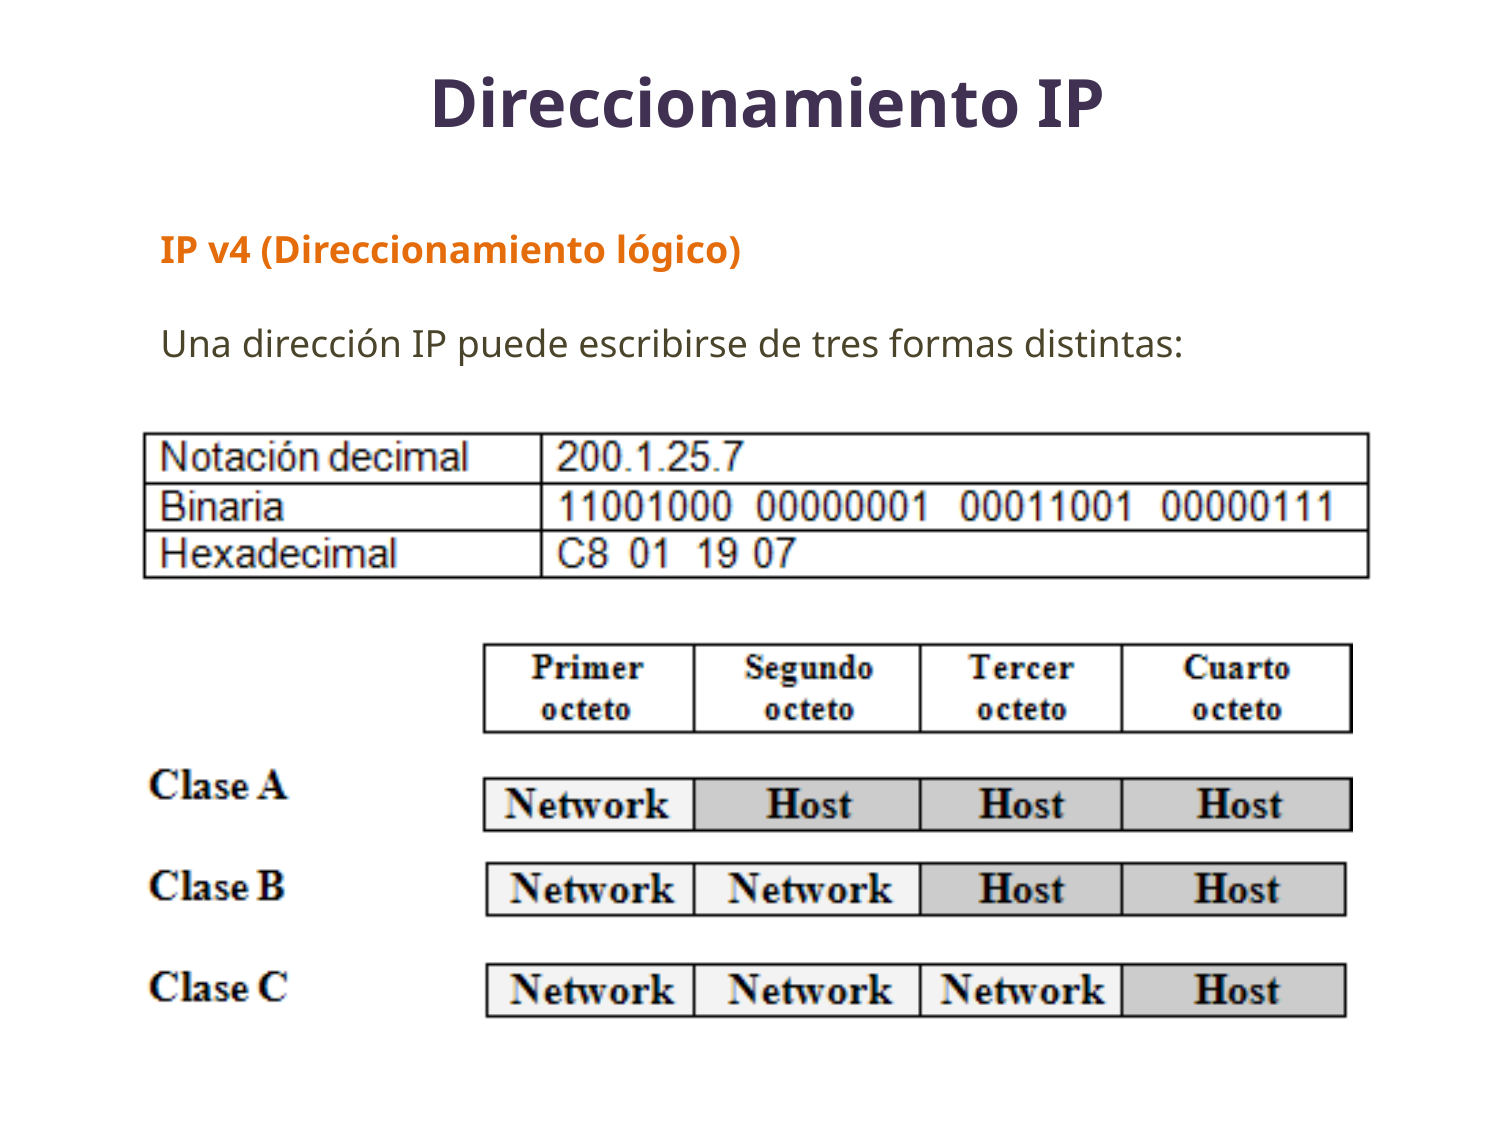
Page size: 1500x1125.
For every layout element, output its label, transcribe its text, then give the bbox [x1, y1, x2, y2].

picture [133, 425, 1377, 589]
picture [134, 636, 1353, 1024]
text_box Una dirección IP puede escribirse de tres formas distintas: [145, 312, 1388, 373]
text_box IP v4 (Direccionamiento lógico) [145, 219, 966, 279]
text_box Direccionamiento IP [23, 7, 1495, 195]
